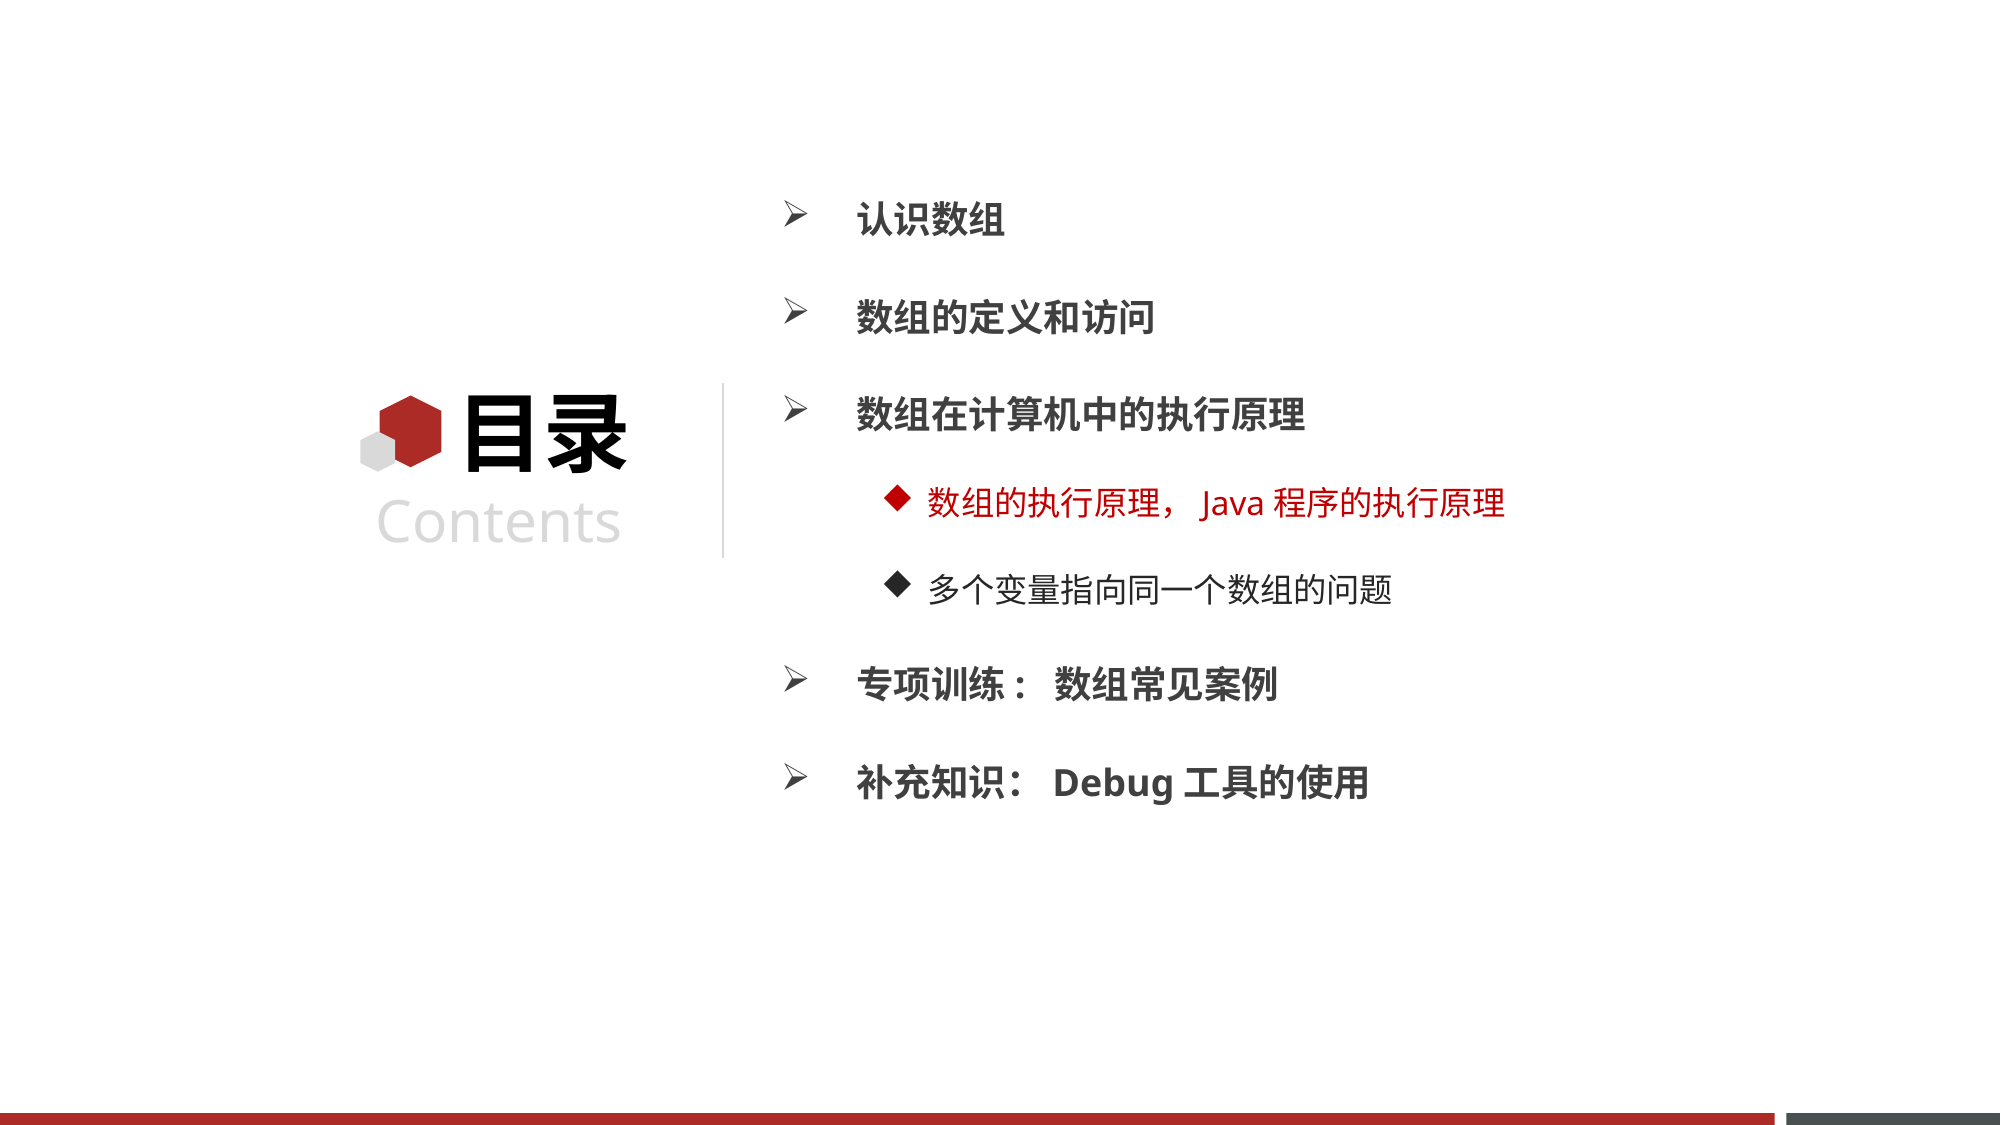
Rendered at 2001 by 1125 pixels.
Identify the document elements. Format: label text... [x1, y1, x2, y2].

list 认识数组 数组的定义和访问 数组在计算机中的执行原理 数组的执行原理，Java程序的执行原理 多个变量指向同一个数组的问题 专项训练: 数组常见案例 补充知识：Debug工具的使用 [766, 199, 1955, 756]
